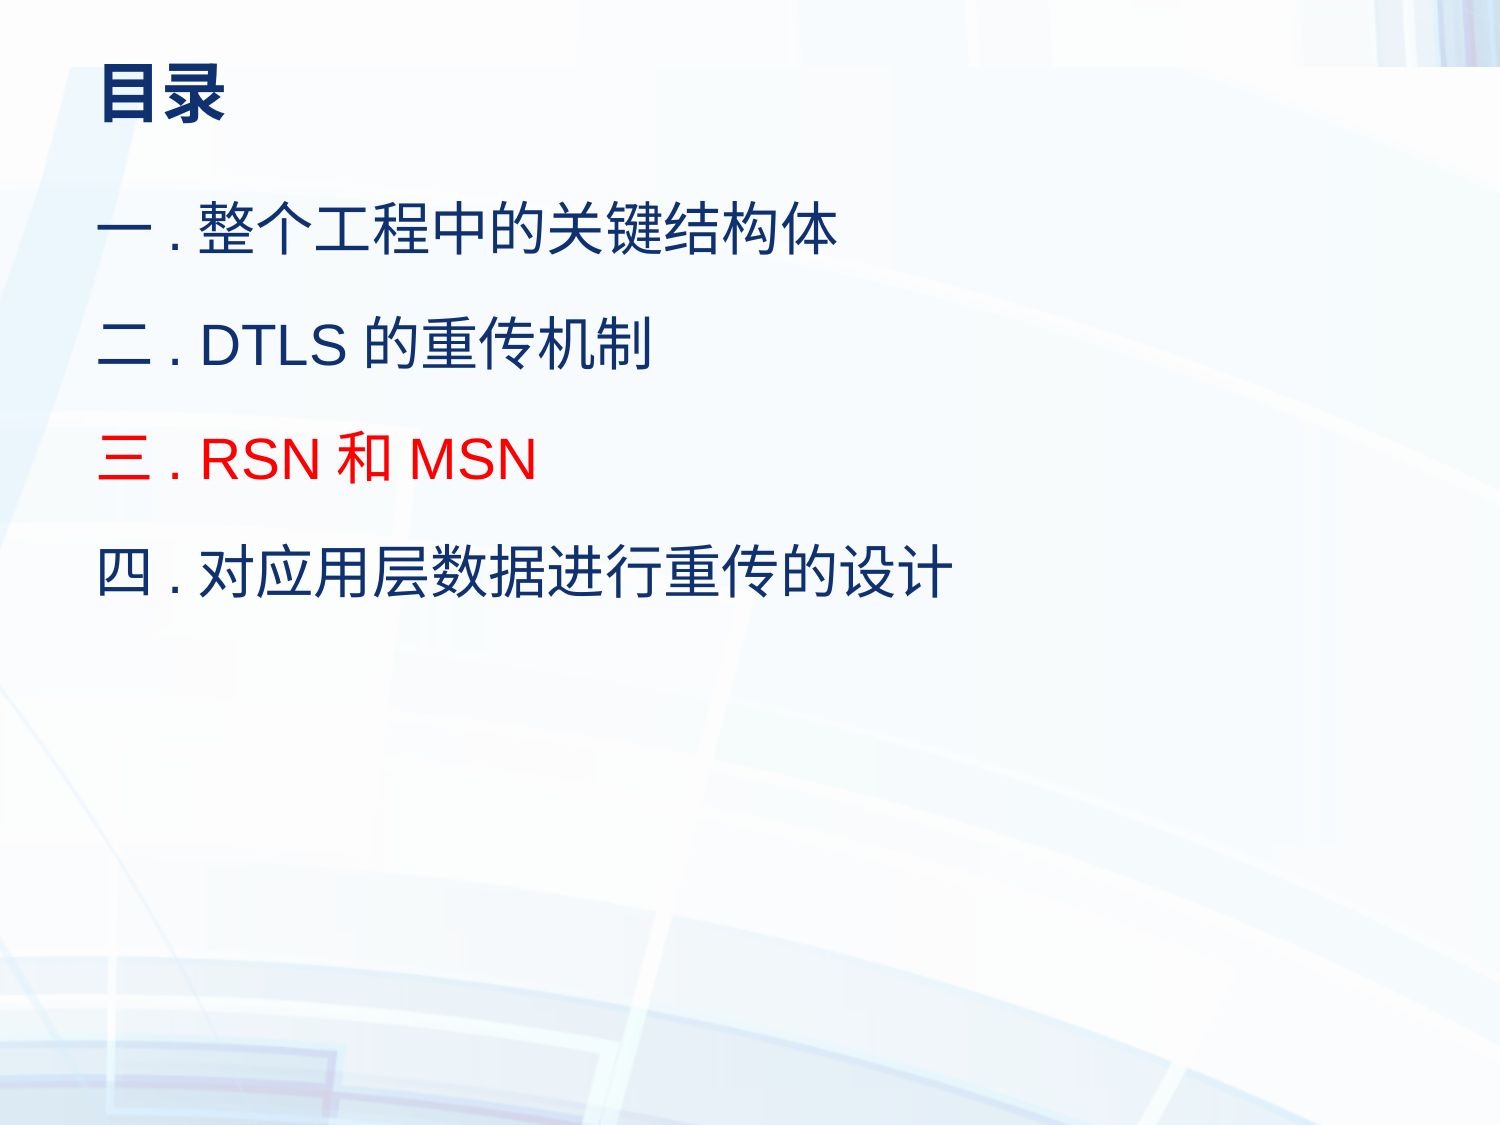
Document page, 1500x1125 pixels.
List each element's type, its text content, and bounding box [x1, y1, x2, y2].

picture [0, 0, 1500, 1125]
title 目录 [79, 37, 1347, 140]
list 一.整个工程中的关键结构体 二. DTLS的重传机制 三. RSN和MSN 四.对应用层数据进行重传的设计 [79, 177, 1419, 1125]
